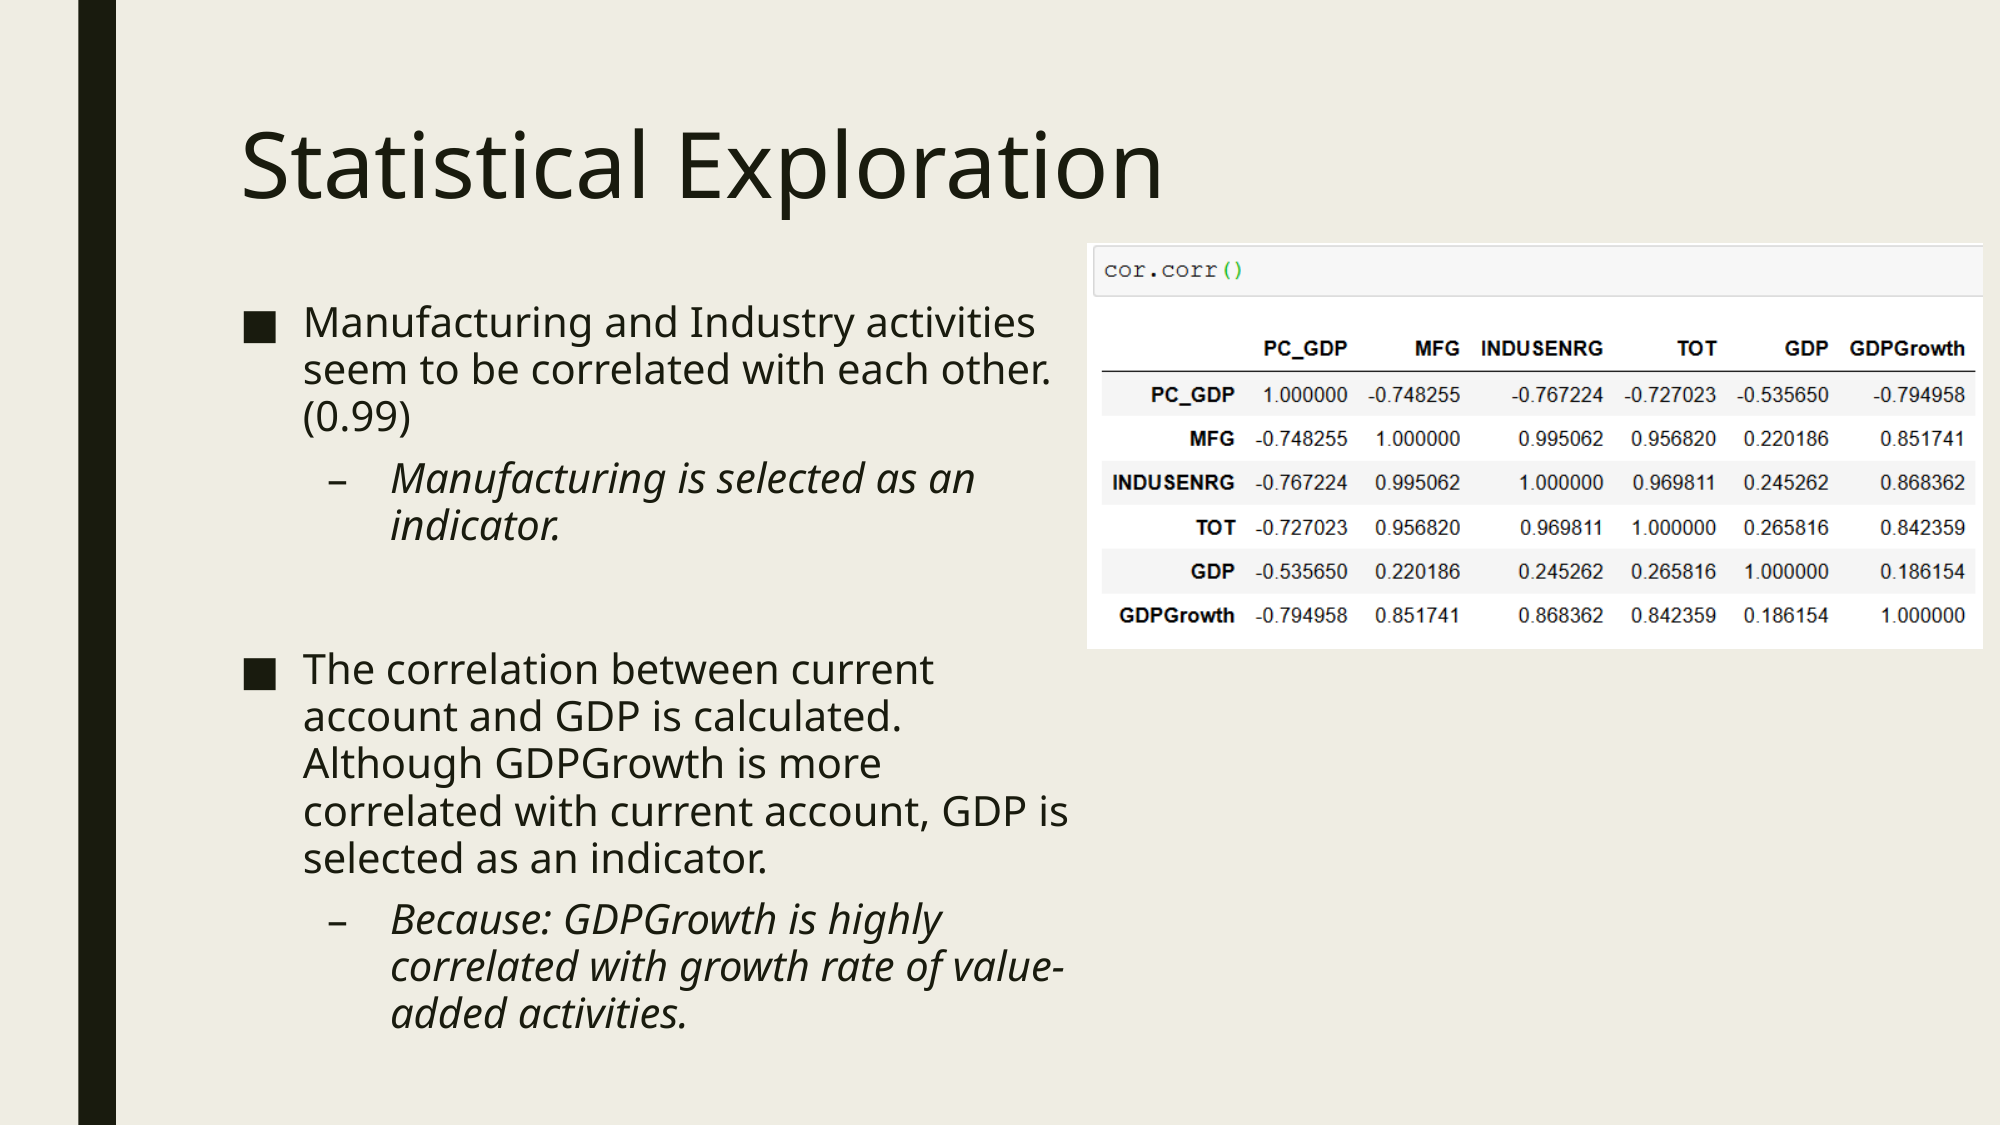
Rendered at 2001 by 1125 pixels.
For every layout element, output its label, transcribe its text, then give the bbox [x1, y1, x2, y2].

title Statistical Exploration [225, 112, 1800, 292]
picture [1087, 243, 1983, 649]
list Manufacturing and Industry activities seem to be correlated with each other. (0.99) Manufacturing is selected as an indicator. The correlation between current account and GDP is calculated. Although GDPGrowth is more correlated with current account, GDP is selected as an indicator. Because: GDPGrowth is highly correlated with growth rate of value-added activities. [225, 292, 1099, 1069]
